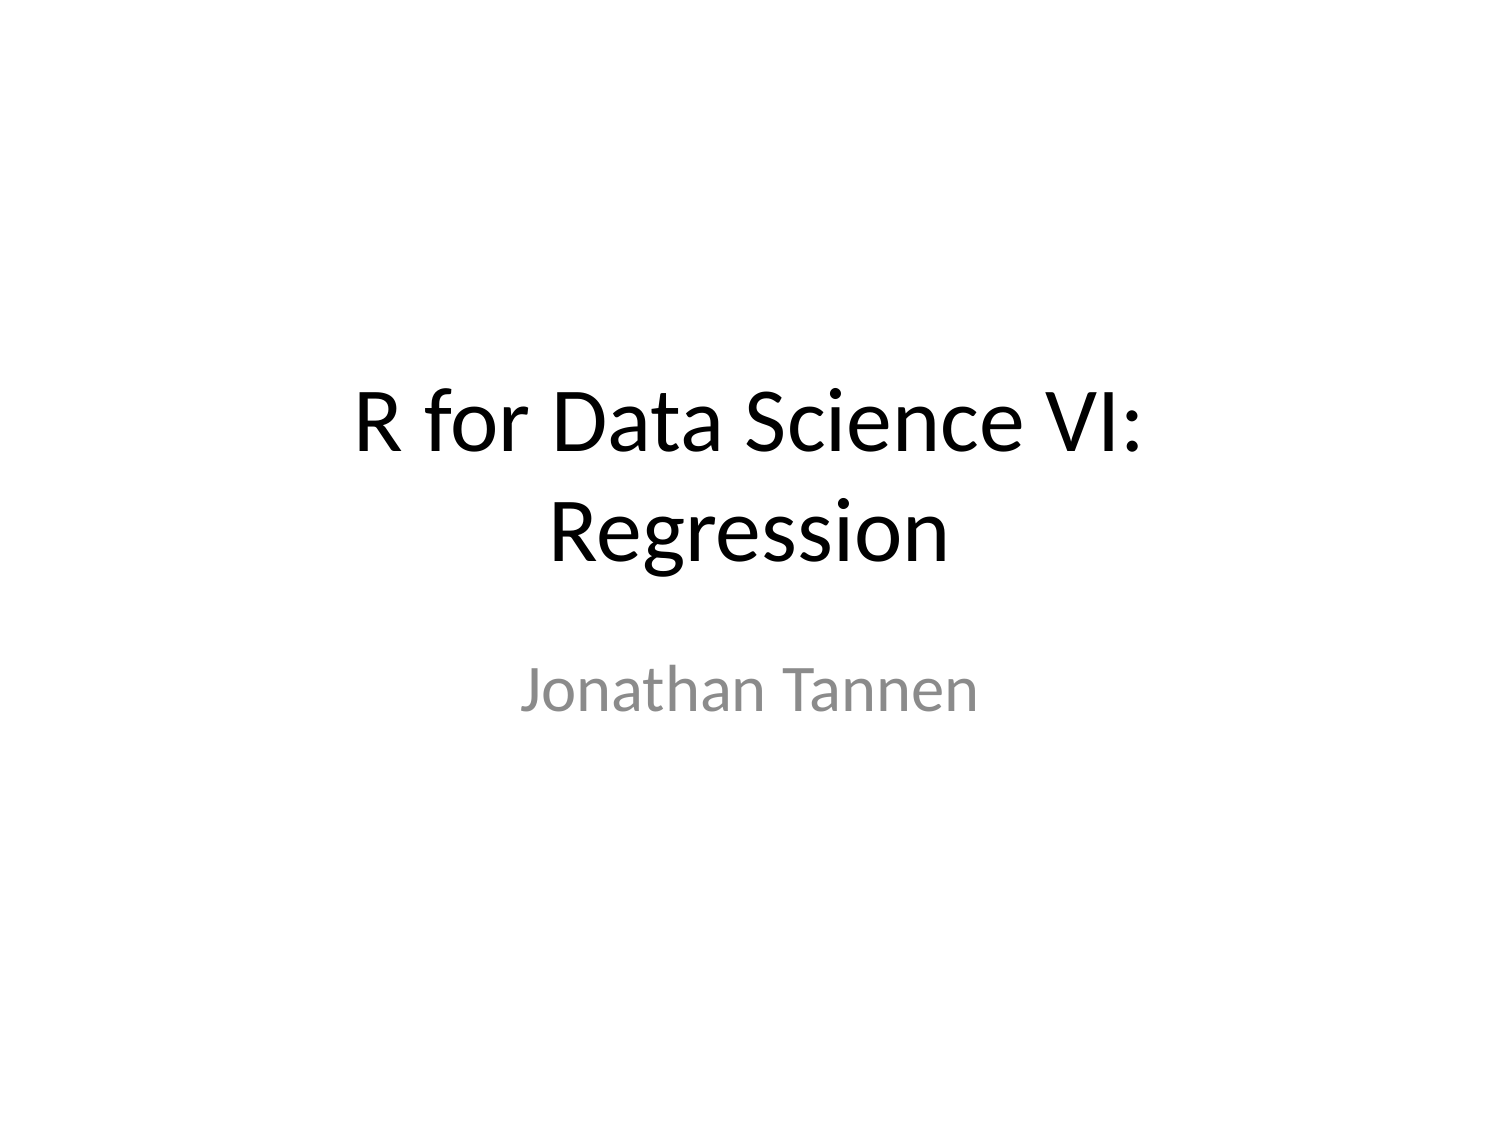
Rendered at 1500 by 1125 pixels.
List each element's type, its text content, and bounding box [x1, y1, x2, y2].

subtitle Jonathan Tannen [225, 637, 1275, 925]
title R for Data Science VI: Regression [112, 349, 1388, 591]
